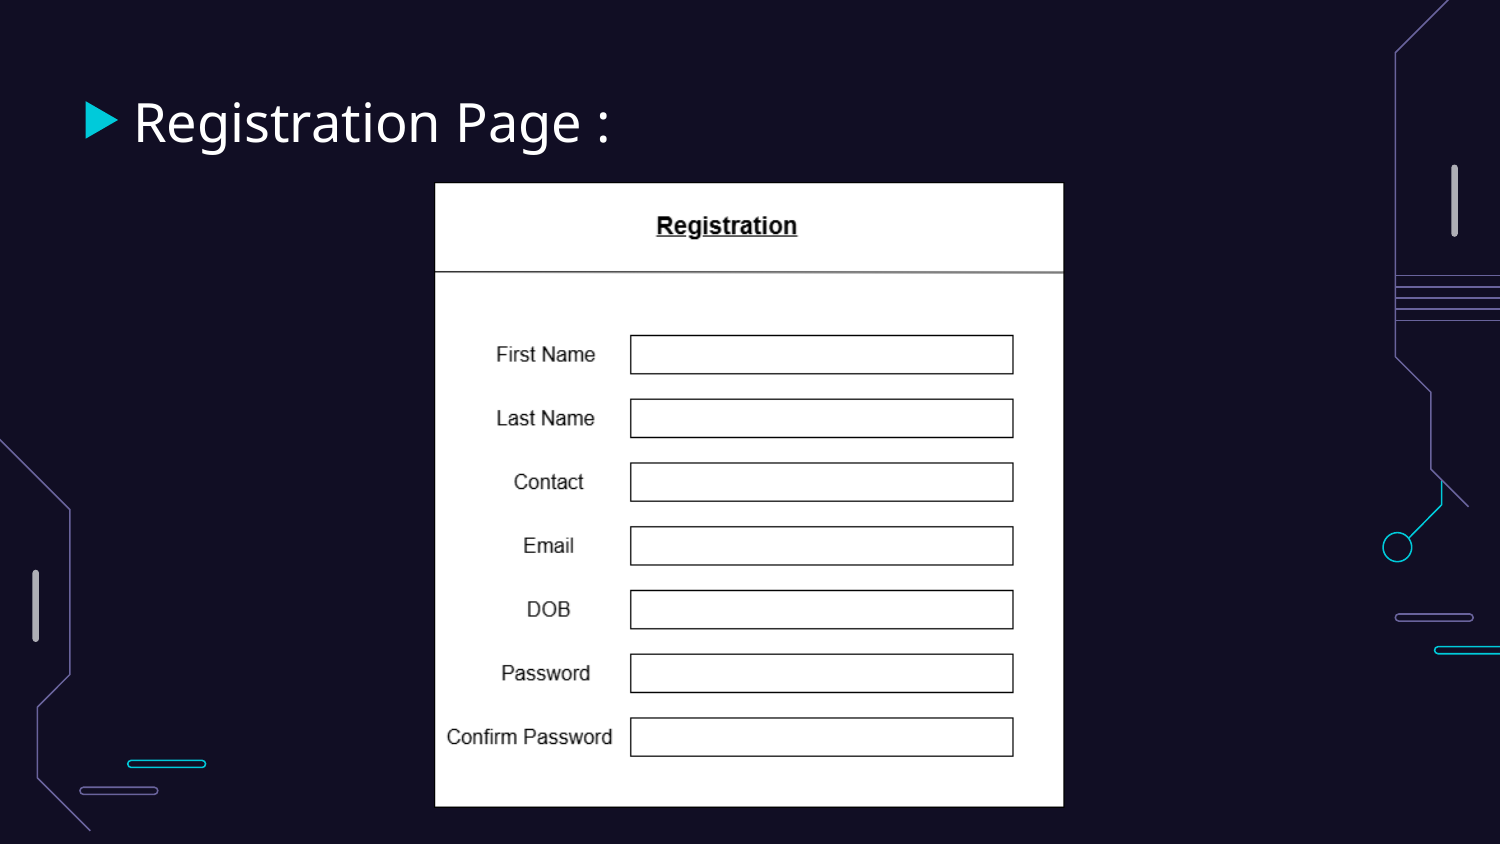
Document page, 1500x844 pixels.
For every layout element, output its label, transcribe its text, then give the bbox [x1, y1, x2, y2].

title Registration Page : [118, 72, 1382, 167]
picture [434, 182, 1066, 809]
